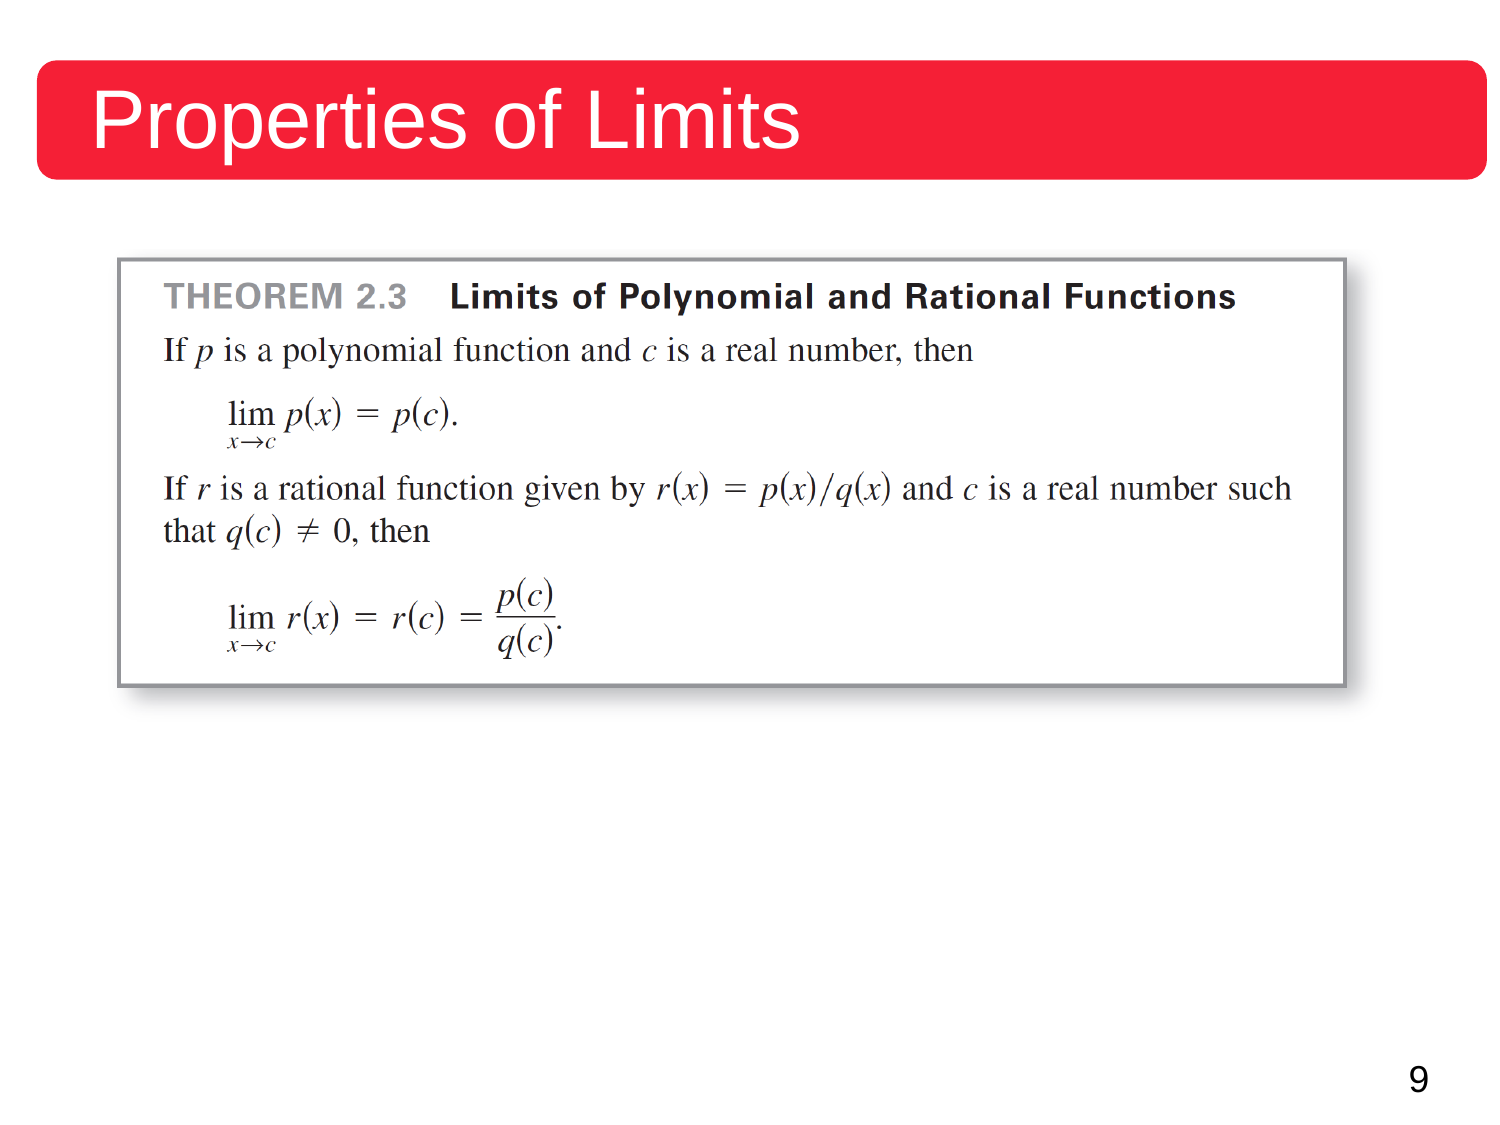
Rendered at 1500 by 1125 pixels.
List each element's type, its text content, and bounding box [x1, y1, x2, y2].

picture [107, 249, 1388, 729]
title Properties of Limits [74, 56, 1439, 173]
